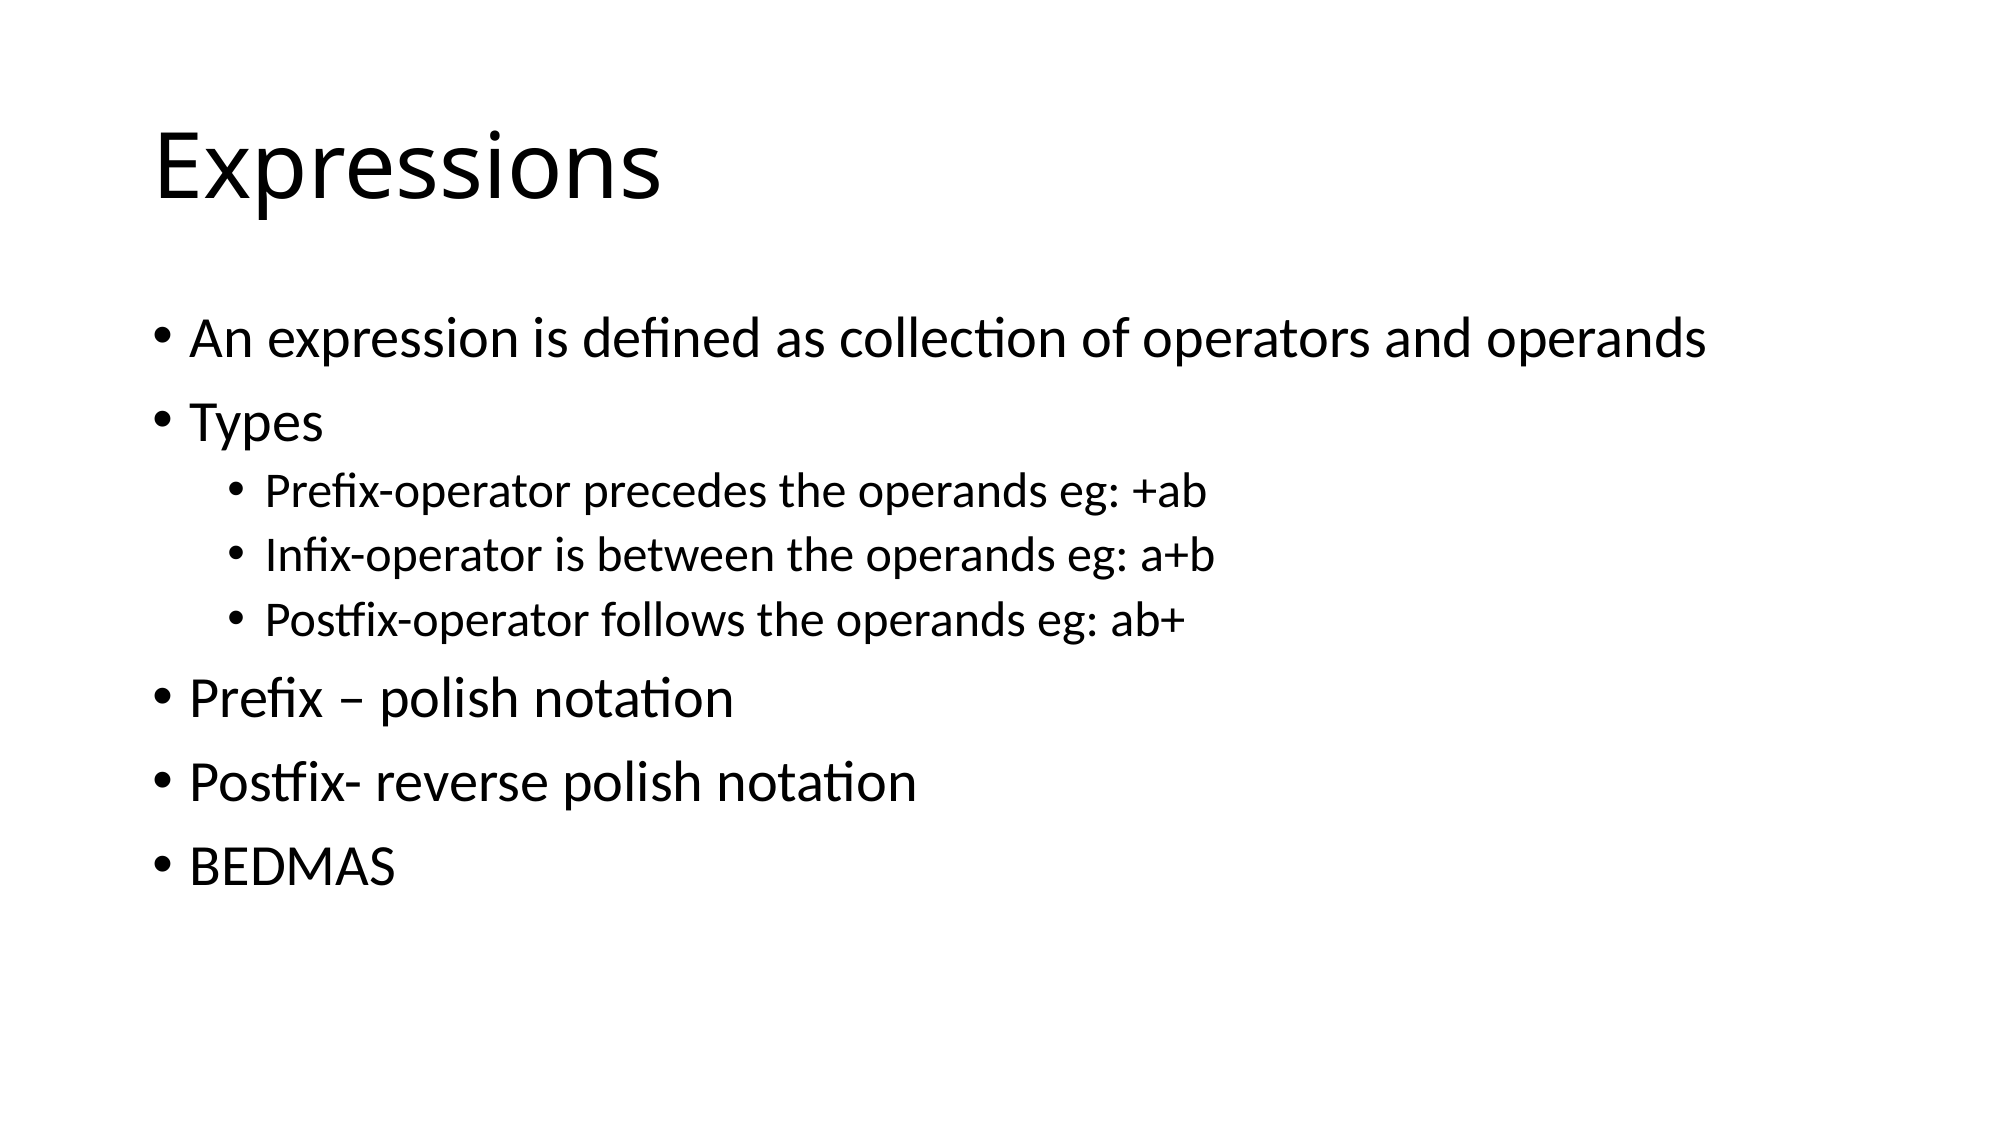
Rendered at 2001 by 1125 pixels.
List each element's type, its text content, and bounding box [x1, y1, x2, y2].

list An expression is defined as collection of operators and operands Types Prefix-operator precedes the operands eg: +ab Infix-operator is between the operands eg: a+b Postfix-operator follows the operands eg: ab+ Prefix – polish notation Postfix- reverse polish notation BEDMAS [137, 299, 1863, 1014]
title Expressions [137, 59, 1863, 278]
